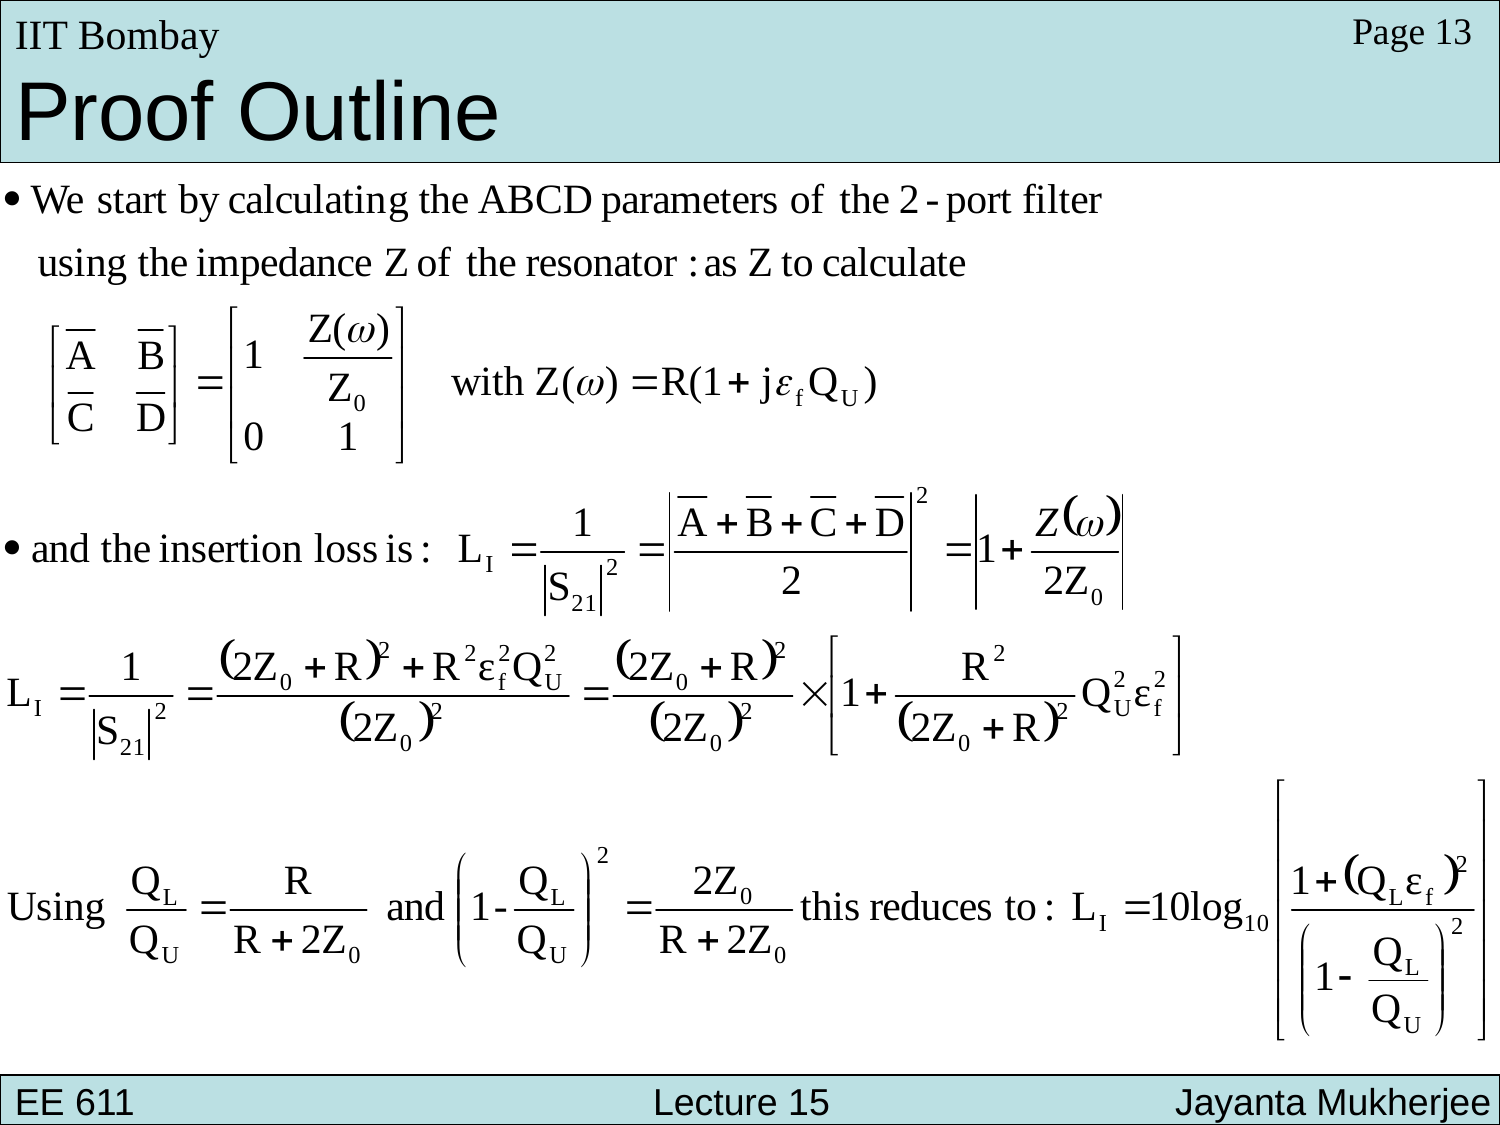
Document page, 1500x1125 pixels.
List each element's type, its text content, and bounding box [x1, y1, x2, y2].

text_box Proof Outline [0, 50, 517, 165]
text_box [0, 174, 1500, 1051]
text_box IIT Bombay [0, 0, 250, 50]
text_box Page 13 [1337, 0, 1488, 60]
text_box EE 611 Lecture 15 Jayanta Mukherjee [0, 1074, 1500, 1125]
text_box [250, 0, 1500, 163]
